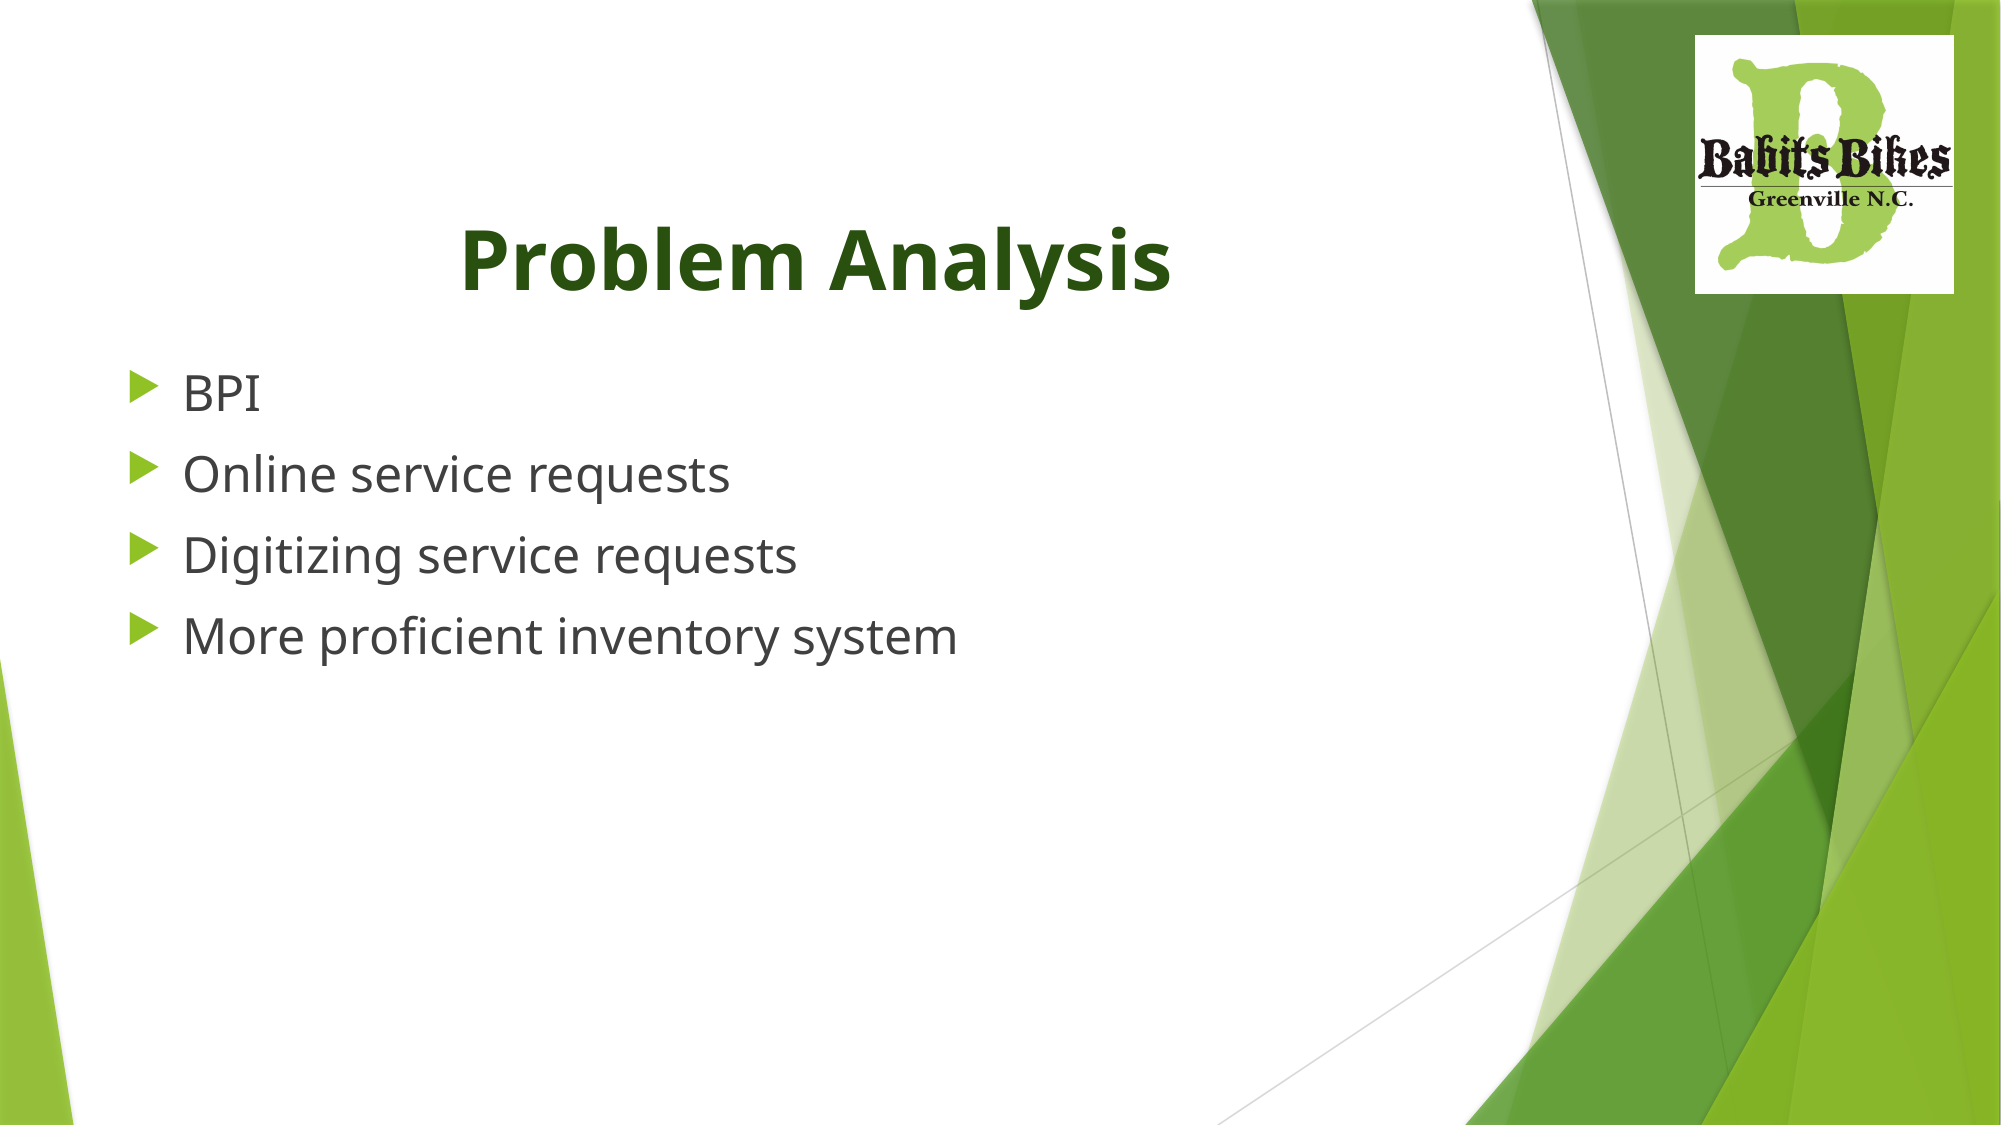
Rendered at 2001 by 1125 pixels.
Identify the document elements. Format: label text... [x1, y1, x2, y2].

title Problem Analysis [111, 99, 1522, 317]
picture [1694, 34, 1954, 294]
list BPI Online service requests Digitizing service requests More proficient inventory system [111, 354, 1522, 992]
